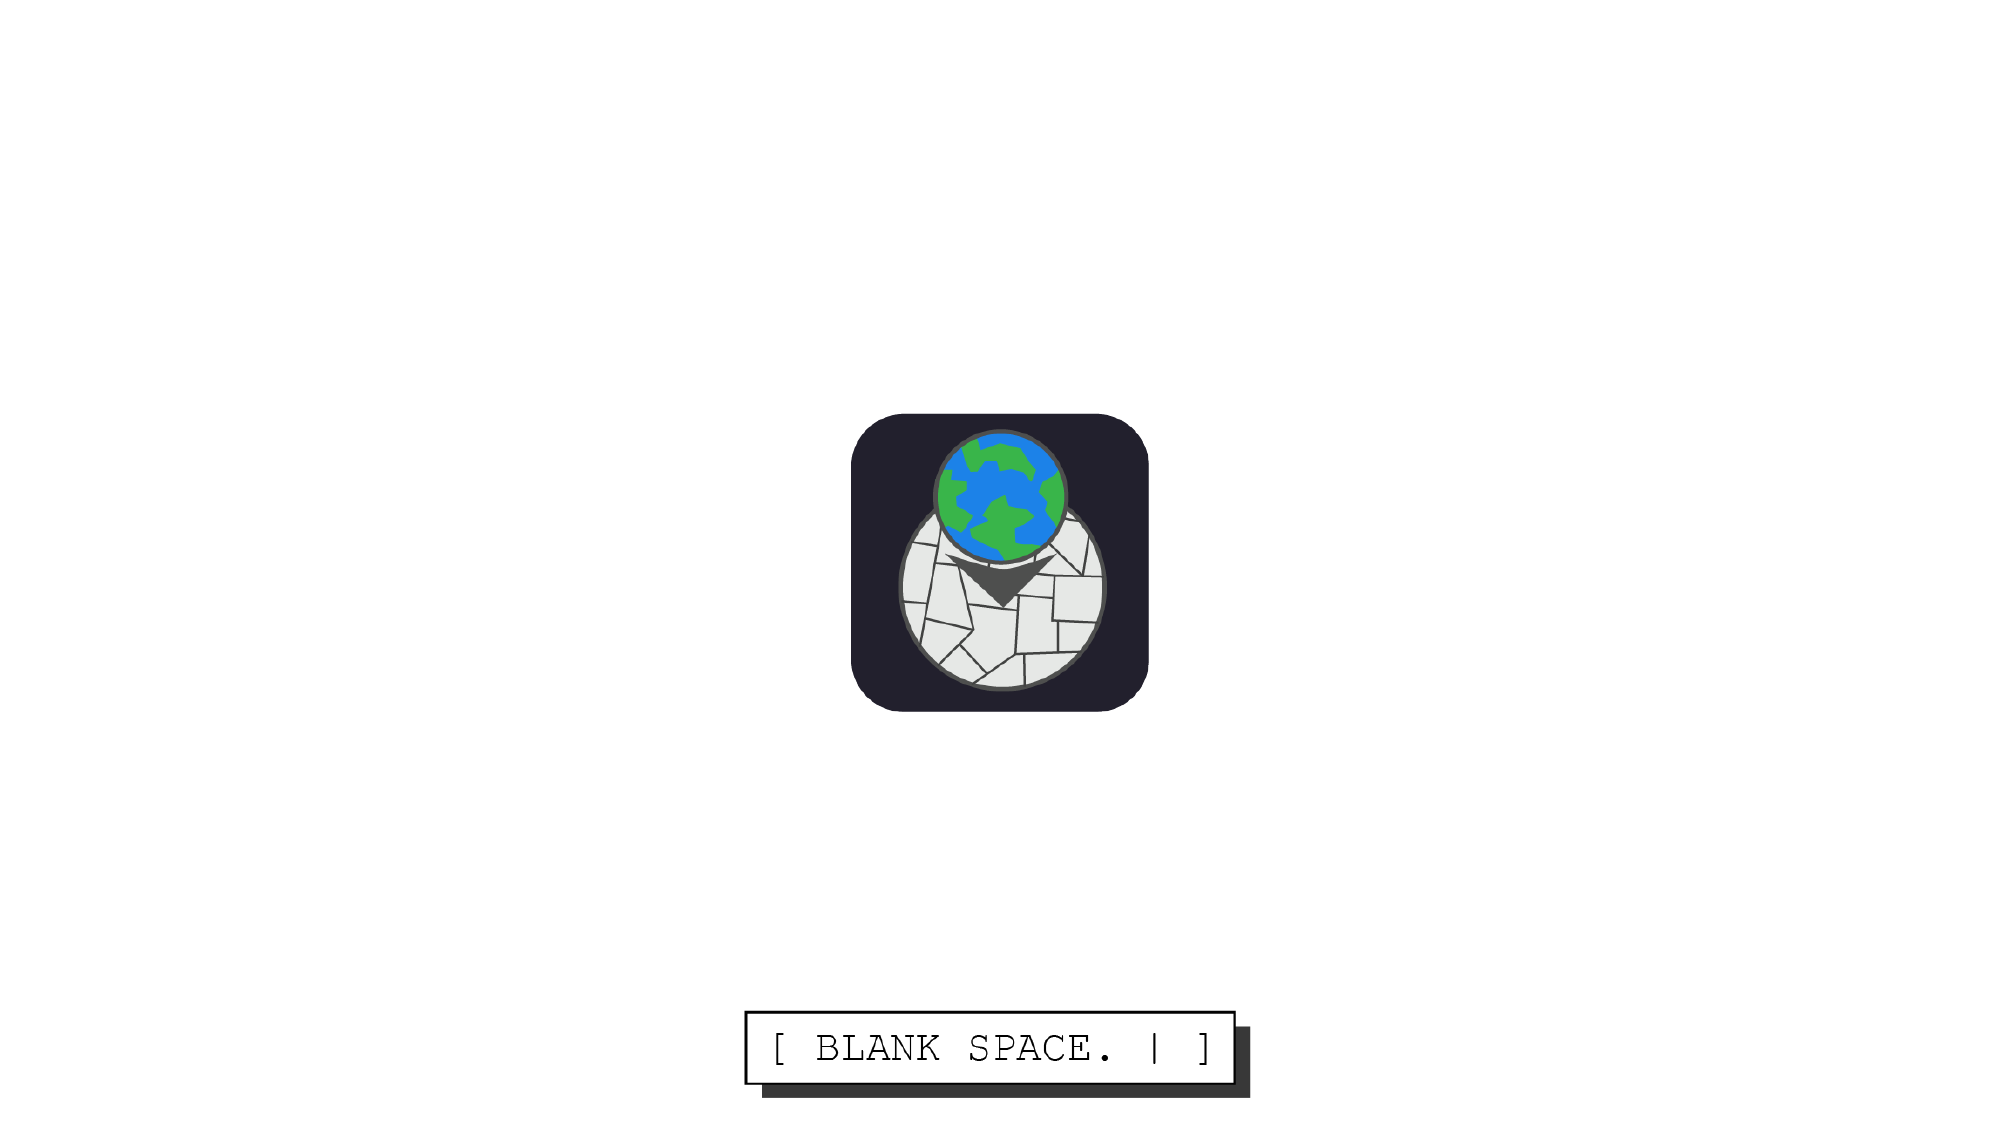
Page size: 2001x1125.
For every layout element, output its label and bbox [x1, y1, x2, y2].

picture [744, 1010, 1256, 1098]
picture [851, 412, 1149, 712]
